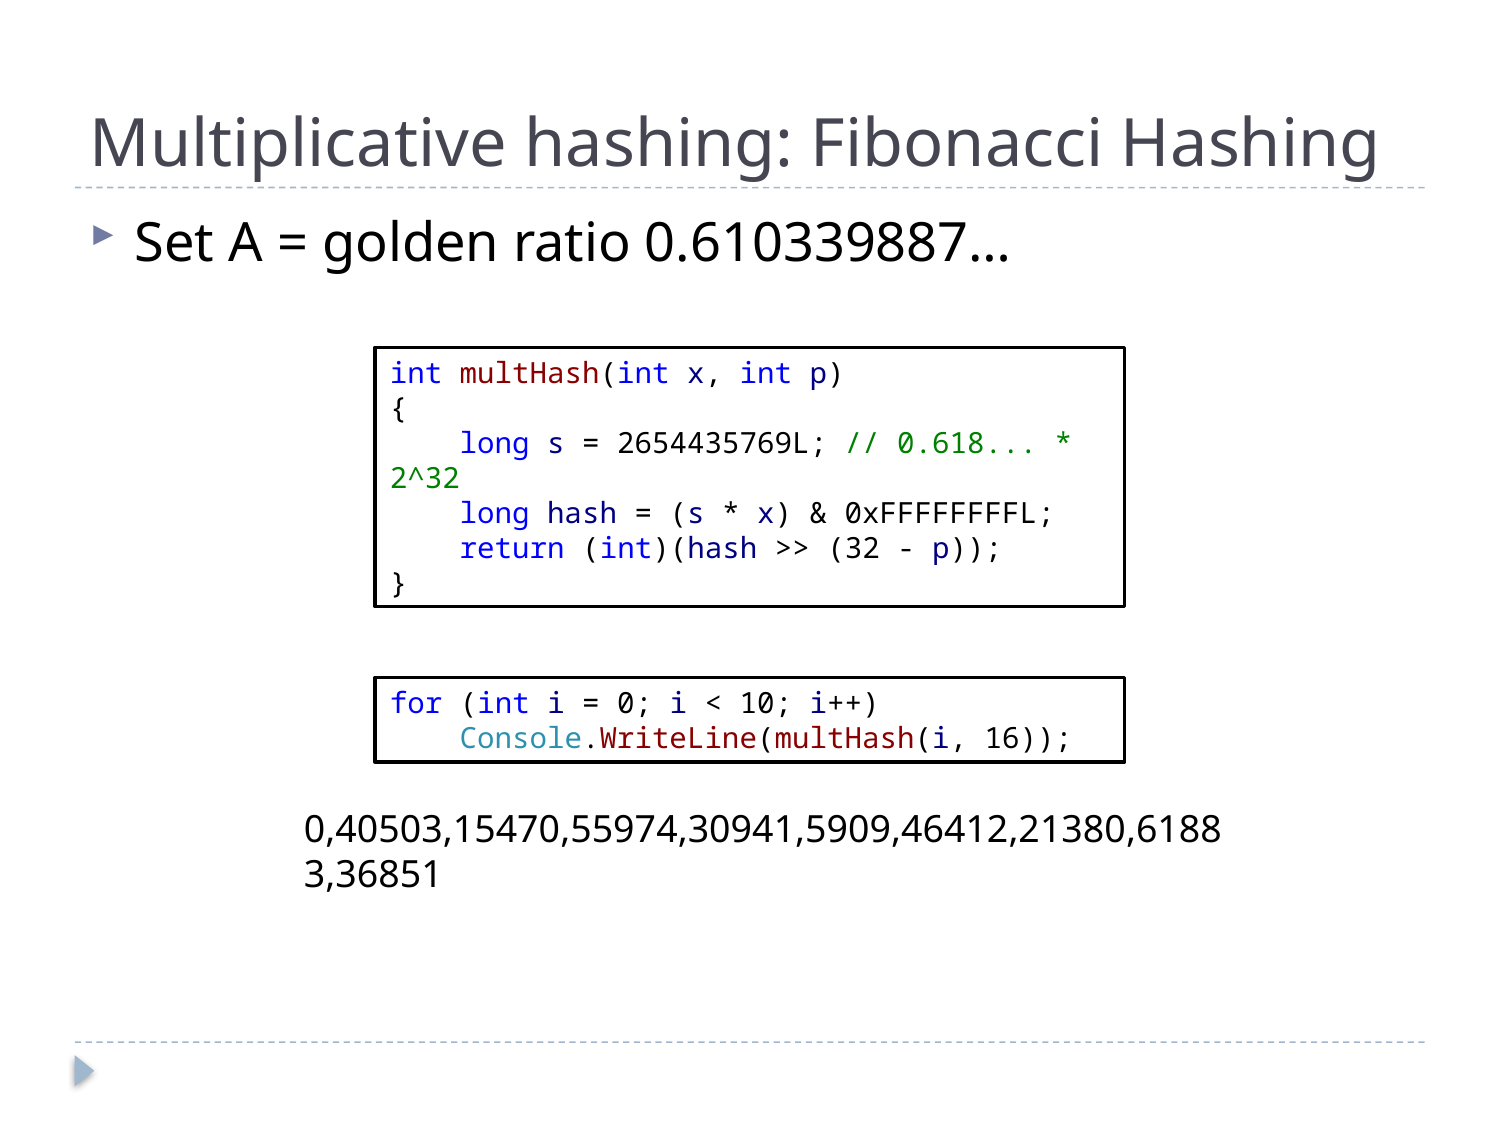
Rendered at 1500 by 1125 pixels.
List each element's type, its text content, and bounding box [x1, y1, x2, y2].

list Set A = golden ratio 0.610339887… [75, 200, 1425, 1010]
text_box for (int i = 0; i < 10; i++) Console.WriteLine(multHash(i, 16)); [373, 676, 1126, 764]
title Multiplicative hashing: Fibonacci Hashing [75, 24, 1425, 188]
text_box 0,40503,15470,55974,30941,5909,46412,21380,61883,36851 [289, 797, 1247, 902]
text_box int multHash(int x, int p) { long s = 2654435769L; // 0.618... * 2^32 long hash = (s * x) & 0xFFFFFFFFL; return (int)(hash >> (32 - p)); } [373, 346, 1126, 608]
